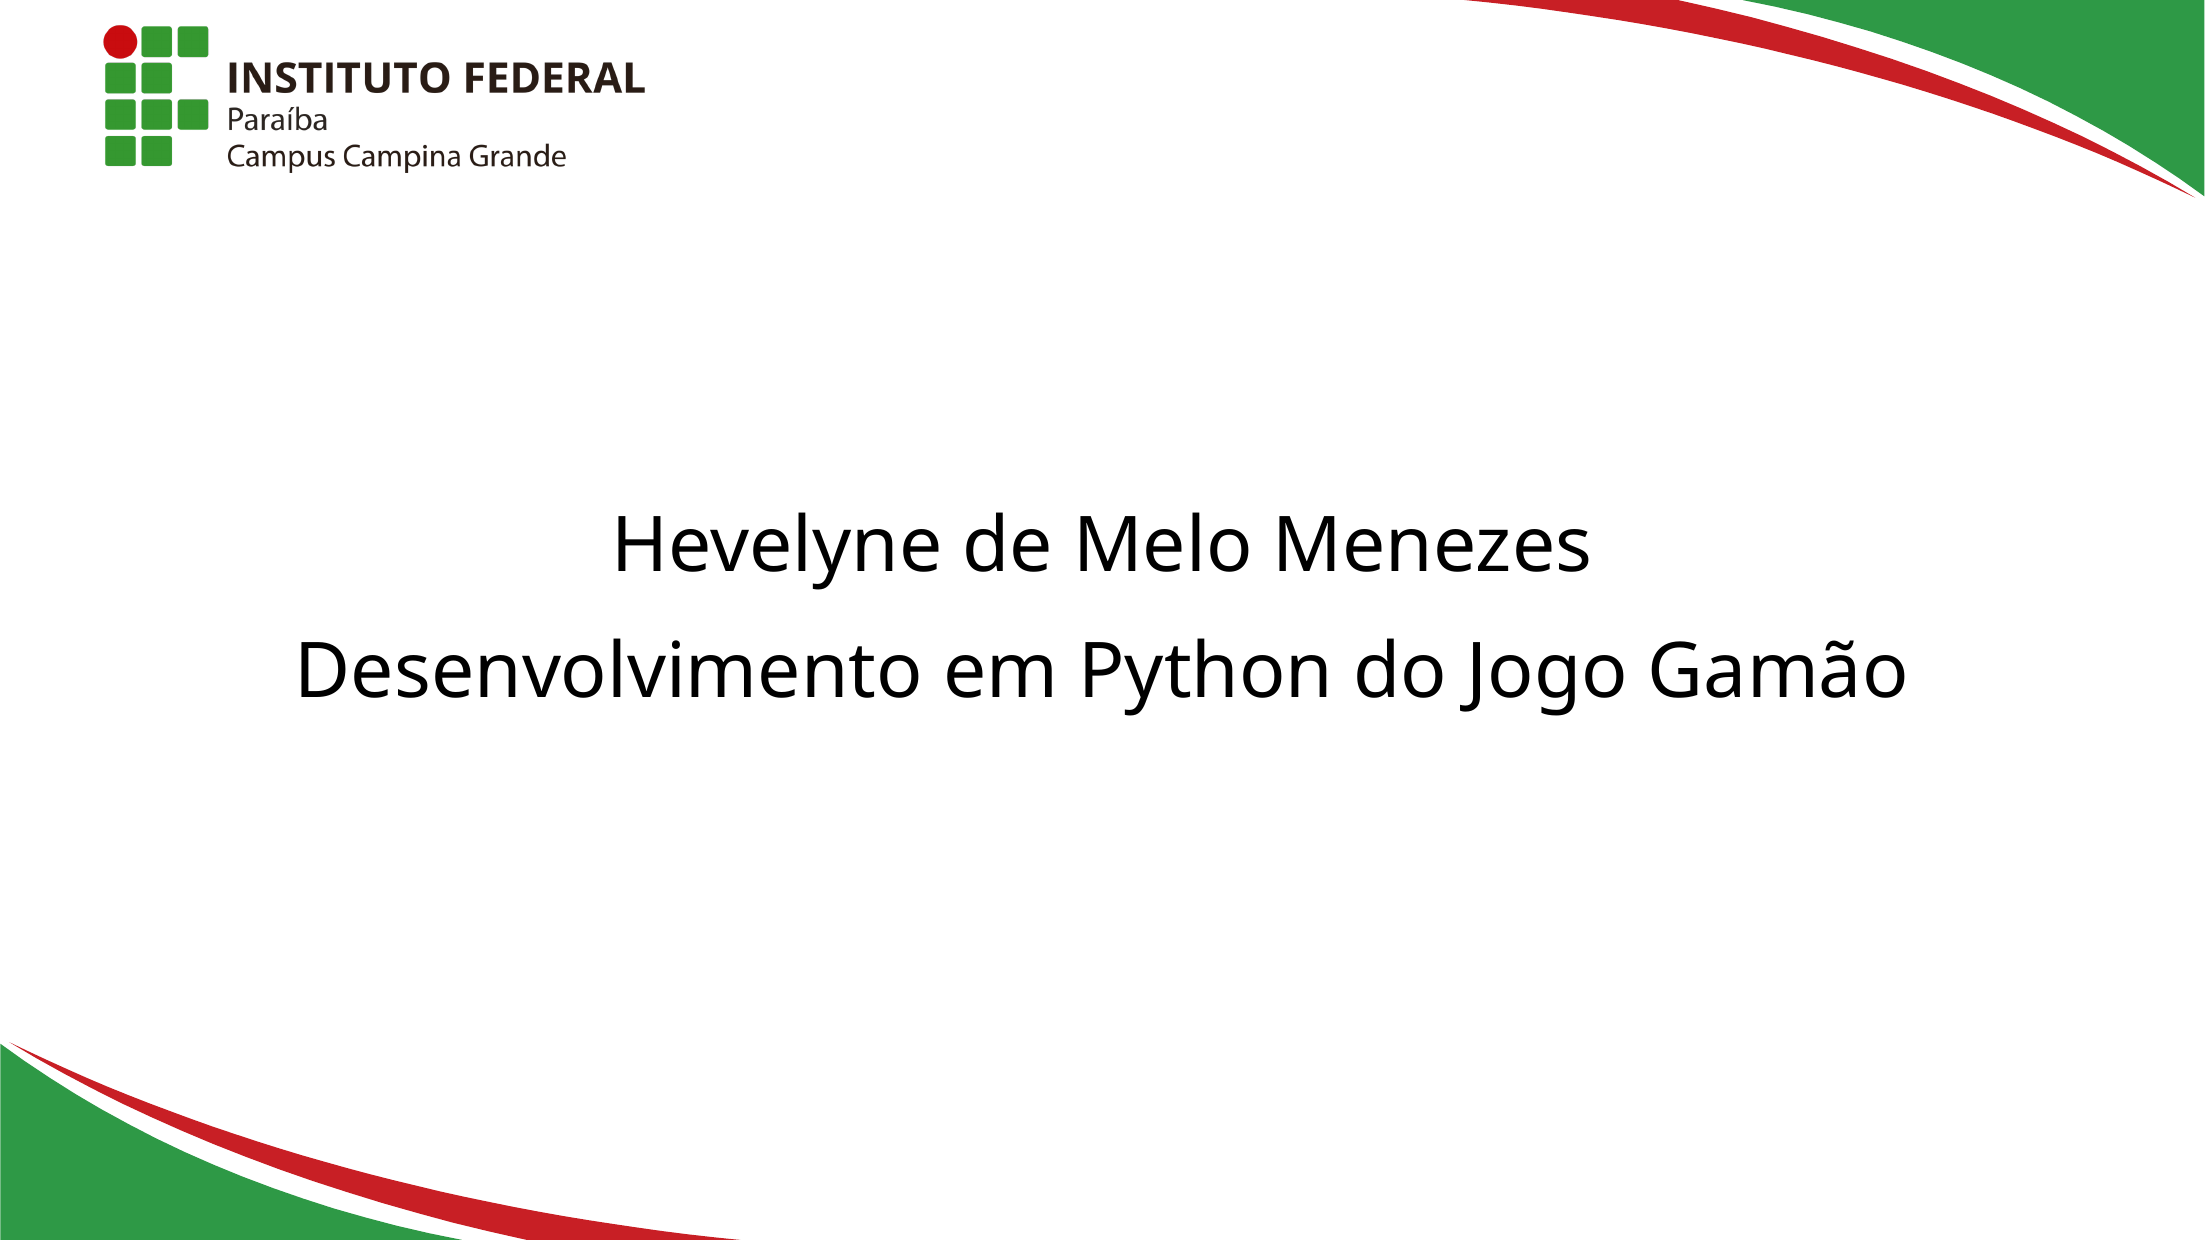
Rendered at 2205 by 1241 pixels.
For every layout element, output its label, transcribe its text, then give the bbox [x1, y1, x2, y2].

text_box Hevelyne de Melo Menezes Desenvolvimento em Python do Jogo Gamão [151, 489, 2053, 729]
picture [93, 20, 656, 176]
